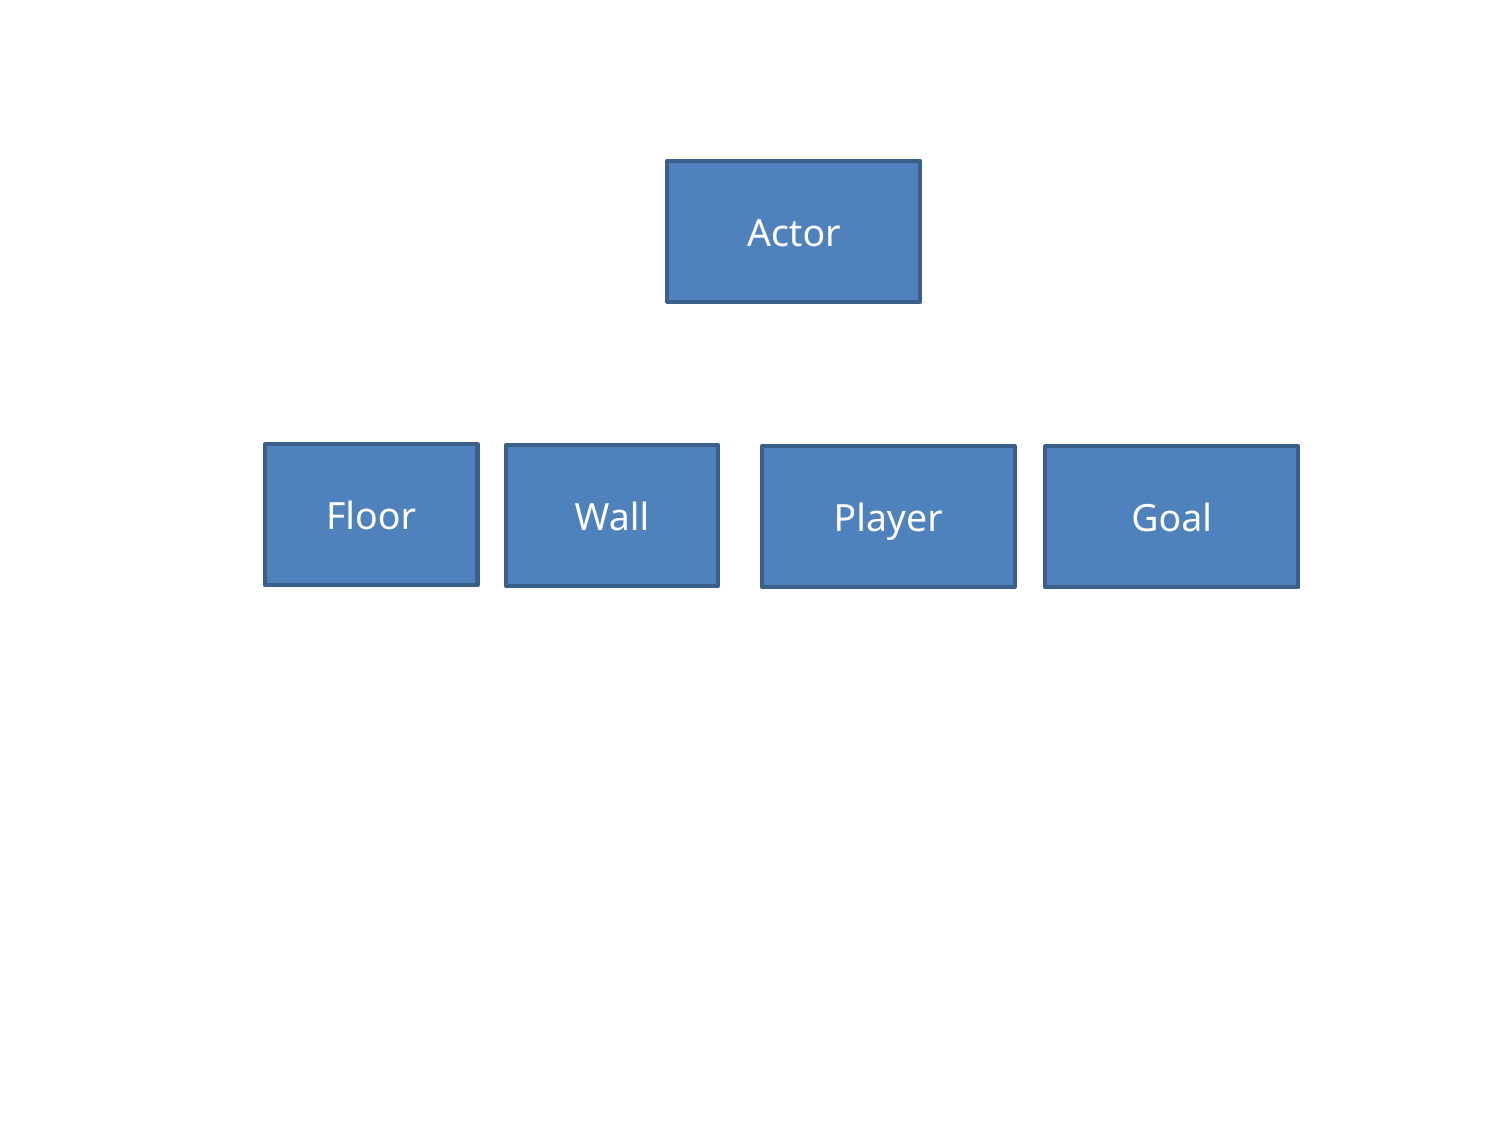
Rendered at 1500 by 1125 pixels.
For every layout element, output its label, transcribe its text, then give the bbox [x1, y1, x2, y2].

text_box Actor [665, 159, 922, 304]
text_box Player [760, 444, 1017, 589]
text_box Wall [504, 443, 720, 588]
text_box Goal [1043, 444, 1300, 589]
text_box Floor [263, 442, 480, 587]
